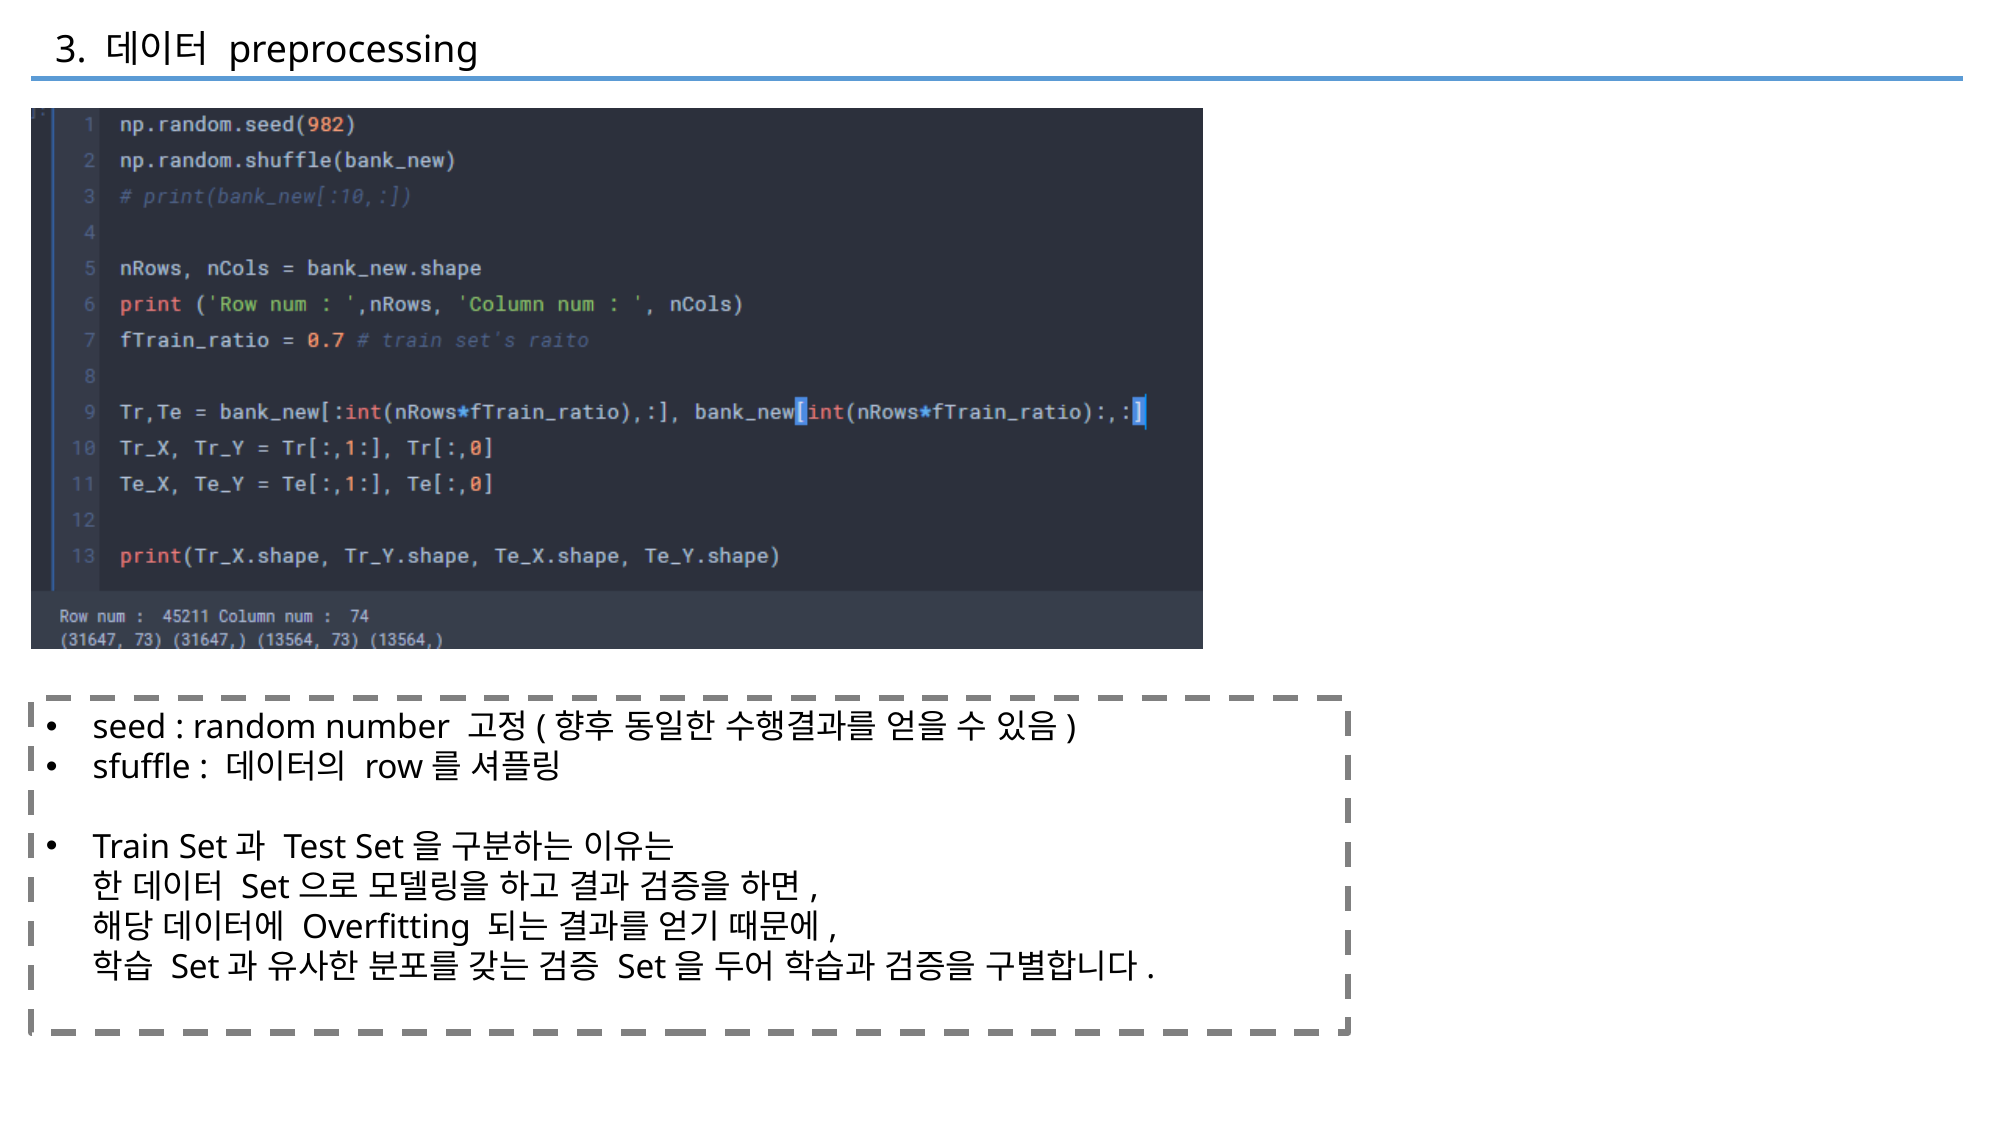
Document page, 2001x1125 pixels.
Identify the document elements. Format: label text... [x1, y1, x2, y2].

text_box seed : random number 고정(향후 동일한 수행결과를 얻을 수 있음) sfuffle : 데이터의 row를 셔플링 Train Set과 Test Set을 구분하는 이유는 한 데이터 Set으로 모델링을 하고 결과 검증을 하면, 해당 데이터에 Overfitting 되는 결과를 얻기 때문에, 학습 Set과 유사한 분포를 갖는 검증 Set을 두어 학습과 검증을 구별합니다. [31, 698, 1349, 1033]
text_box 3. 데이터 preprocessing [40, 17, 644, 78]
picture [30, 108, 1203, 650]
